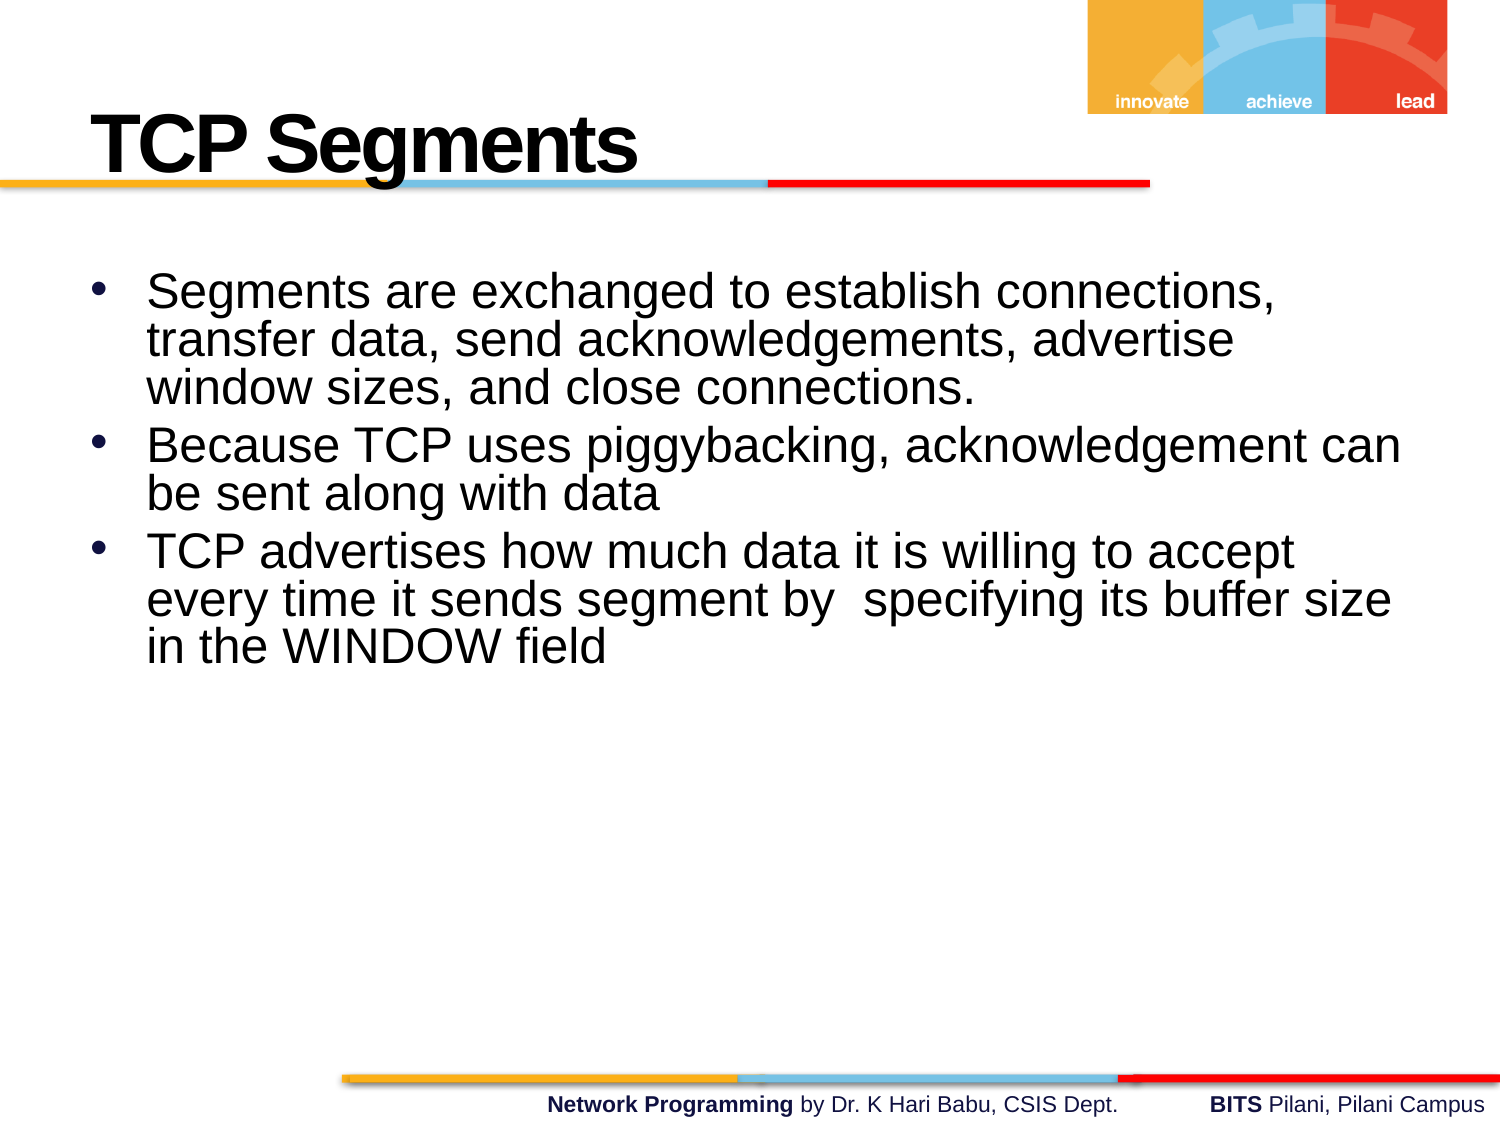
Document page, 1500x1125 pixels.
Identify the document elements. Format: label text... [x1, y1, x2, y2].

picture [1087, 0, 1448, 114]
list Segments are exchanged to establish connections, transfer data, send acknowledgements, advertise window sizes, and close connections. Because TCP uses piggybacking, acknowledgement can be sent along with data TCP advertises how much data it is willing to accept every time it sends segment by specifying its buffer size in the WINDOW field [74, 262, 1426, 1006]
title TCP Segments [75, 45, 1425, 233]
